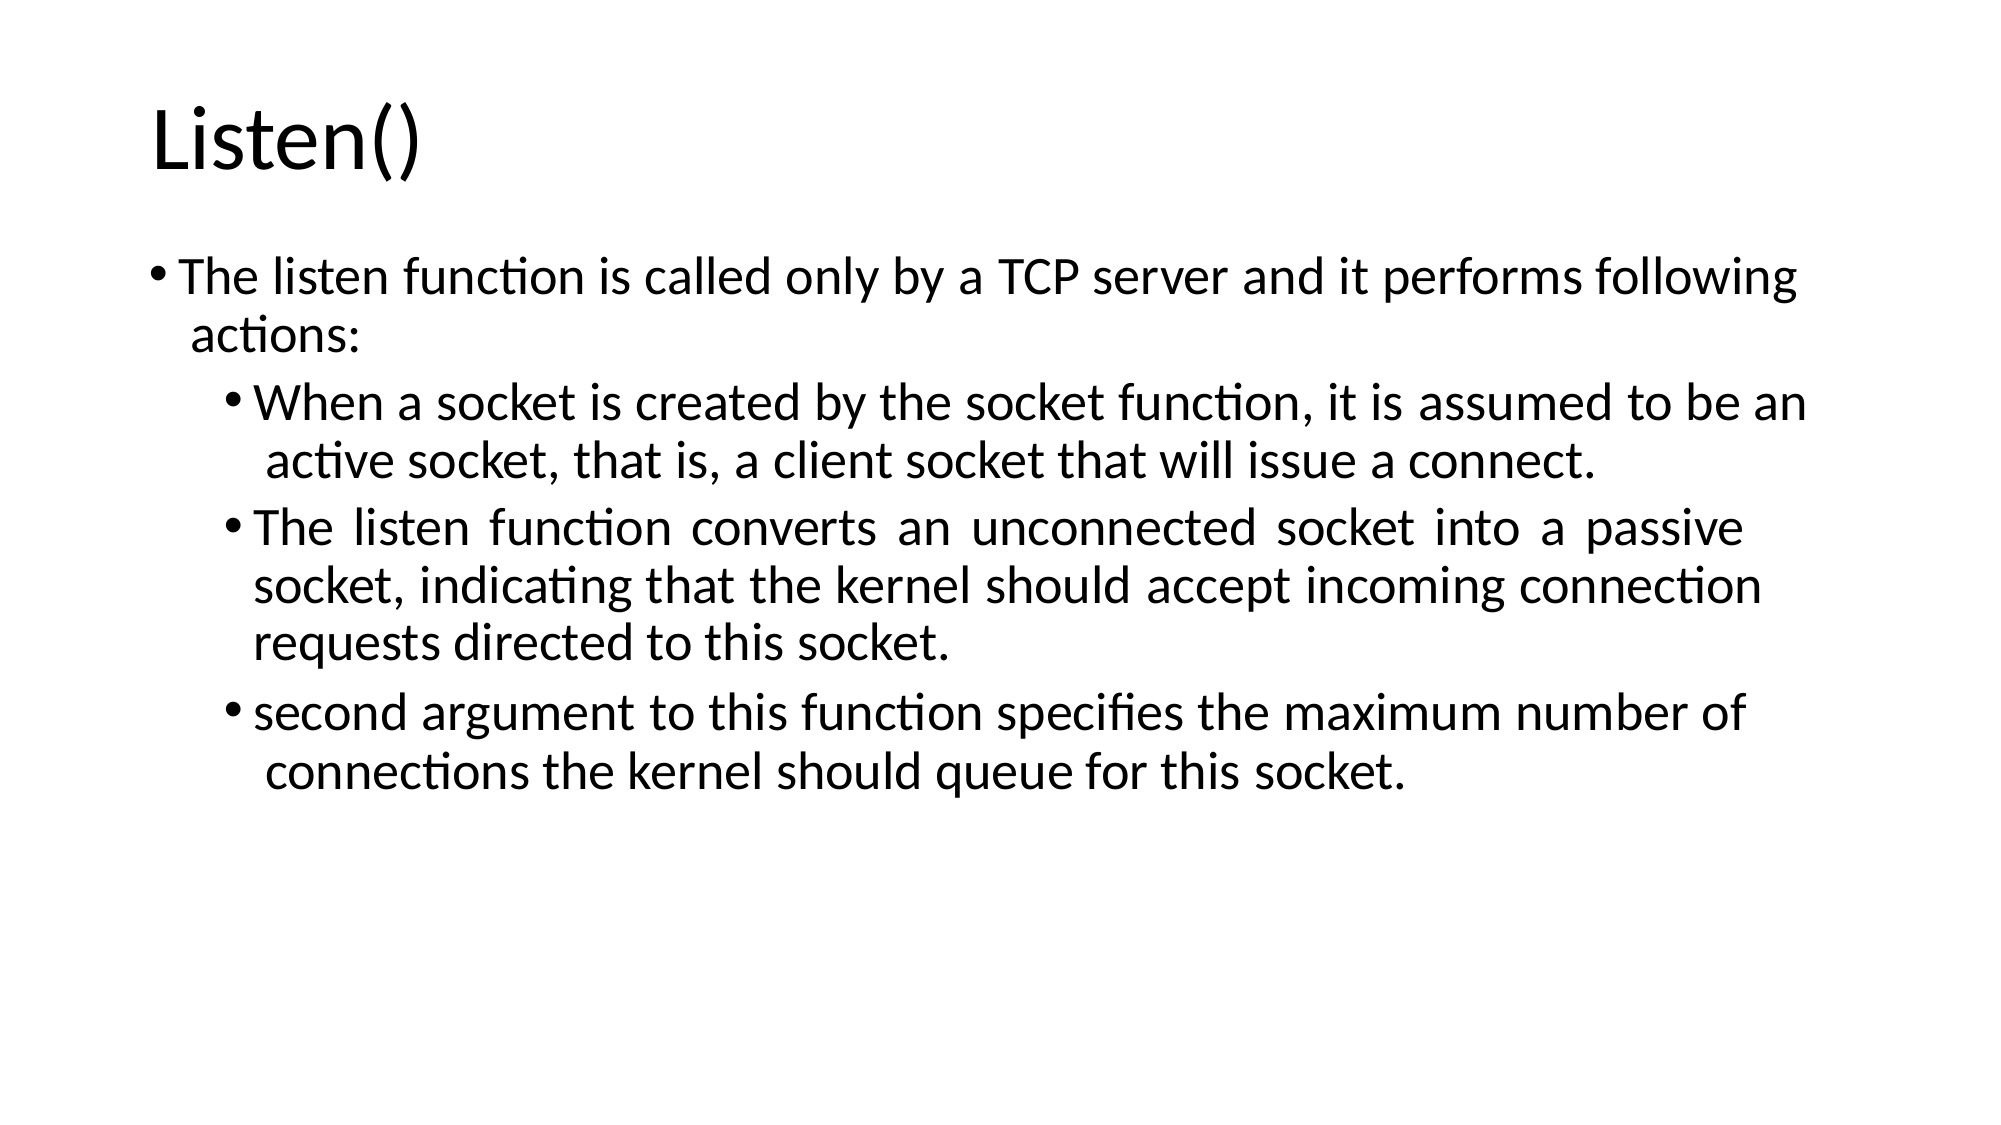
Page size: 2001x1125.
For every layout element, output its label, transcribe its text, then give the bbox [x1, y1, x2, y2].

title Listen() [149, 75, 663, 237]
text_box The listen function is called only by a TCP server and it performs following actions: When a socket is created by the socket function, it is assumed to be an active socket, that is, a client socket that will issue a connect. The listen function converts an unconnected socket into a passive socket, indicating that the kernel should accept incoming connection requests directed to this socket. second argument to this function specifies the maximum number of connections the kernel should queue for this socket. [146, 237, 1810, 800]
